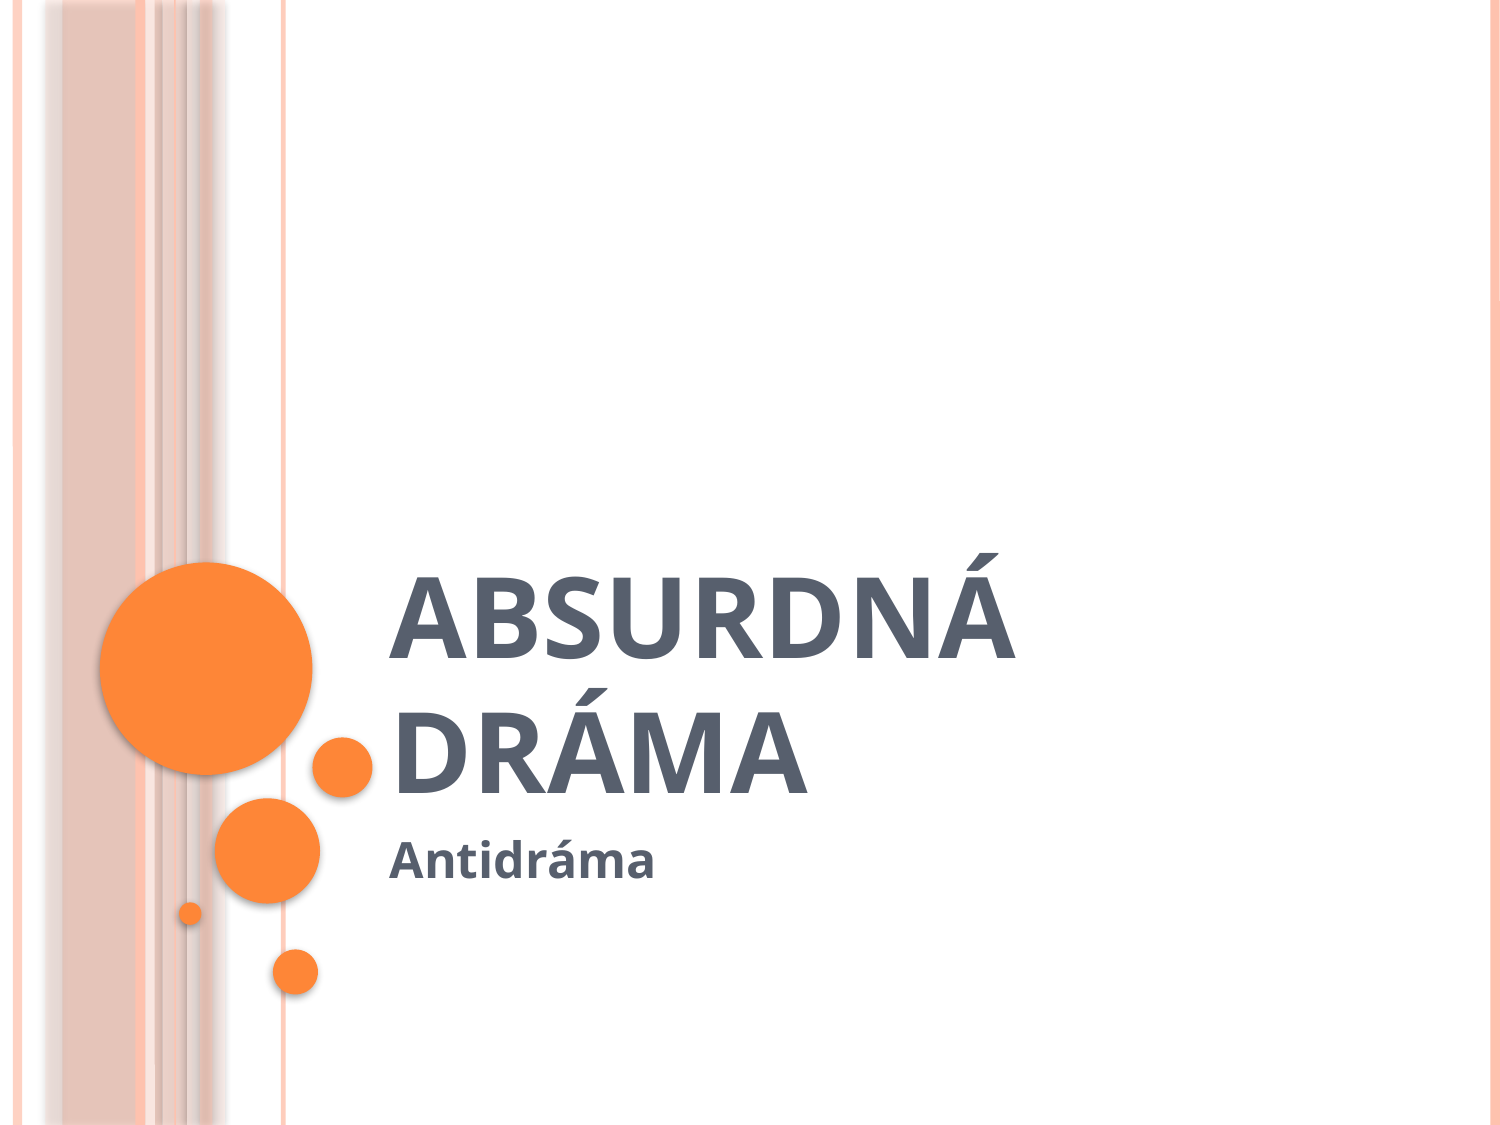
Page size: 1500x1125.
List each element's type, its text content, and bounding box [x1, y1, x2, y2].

title Absurdná dráma [375, 512, 1388, 820]
subtitle Antidráma [375, 820, 1388, 1046]
